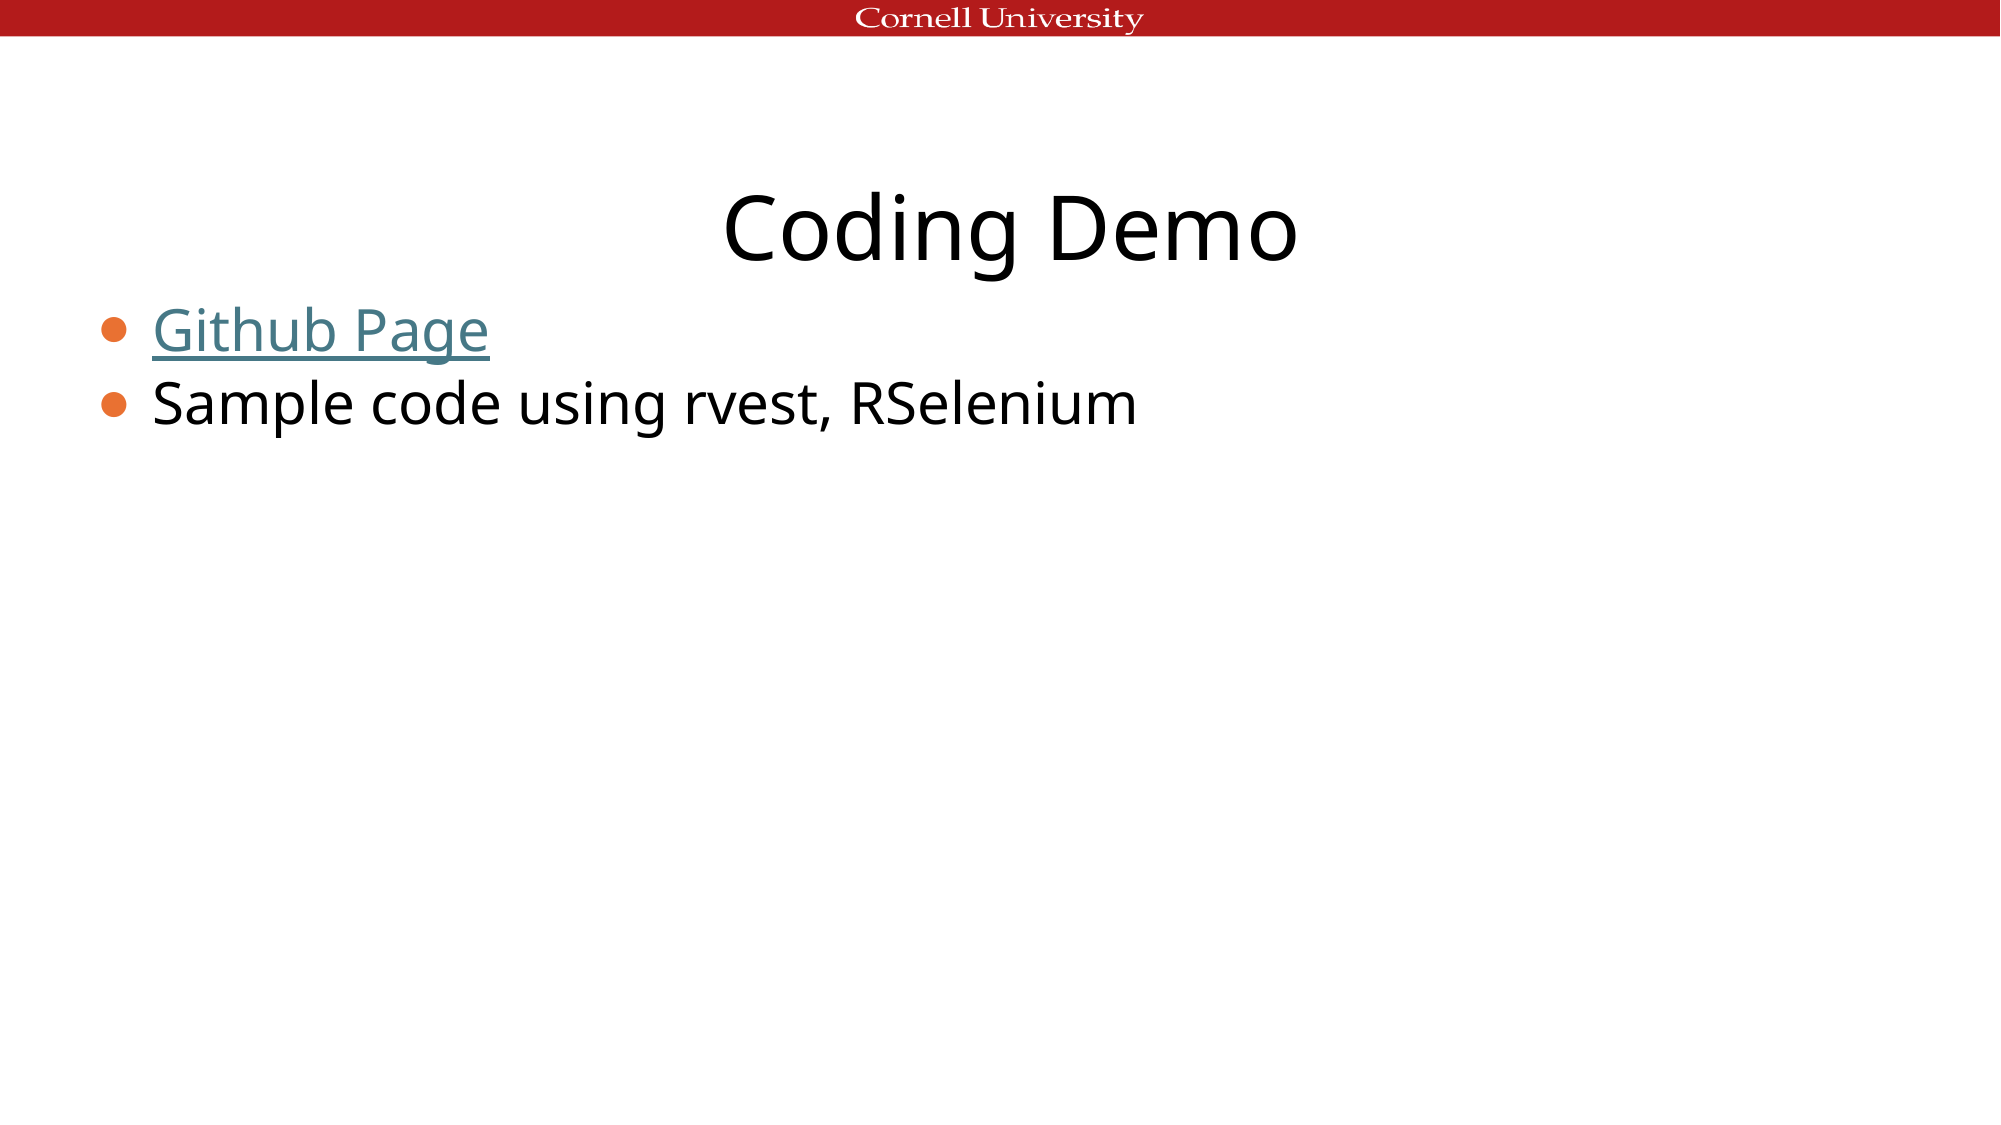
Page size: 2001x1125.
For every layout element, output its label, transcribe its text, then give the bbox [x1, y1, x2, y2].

title Coding Demo [62, 174, 1961, 288]
picture [846, 0, 1144, 60]
list Github Page Sample code using rvest, RSelenium [62, 288, 1961, 944]
